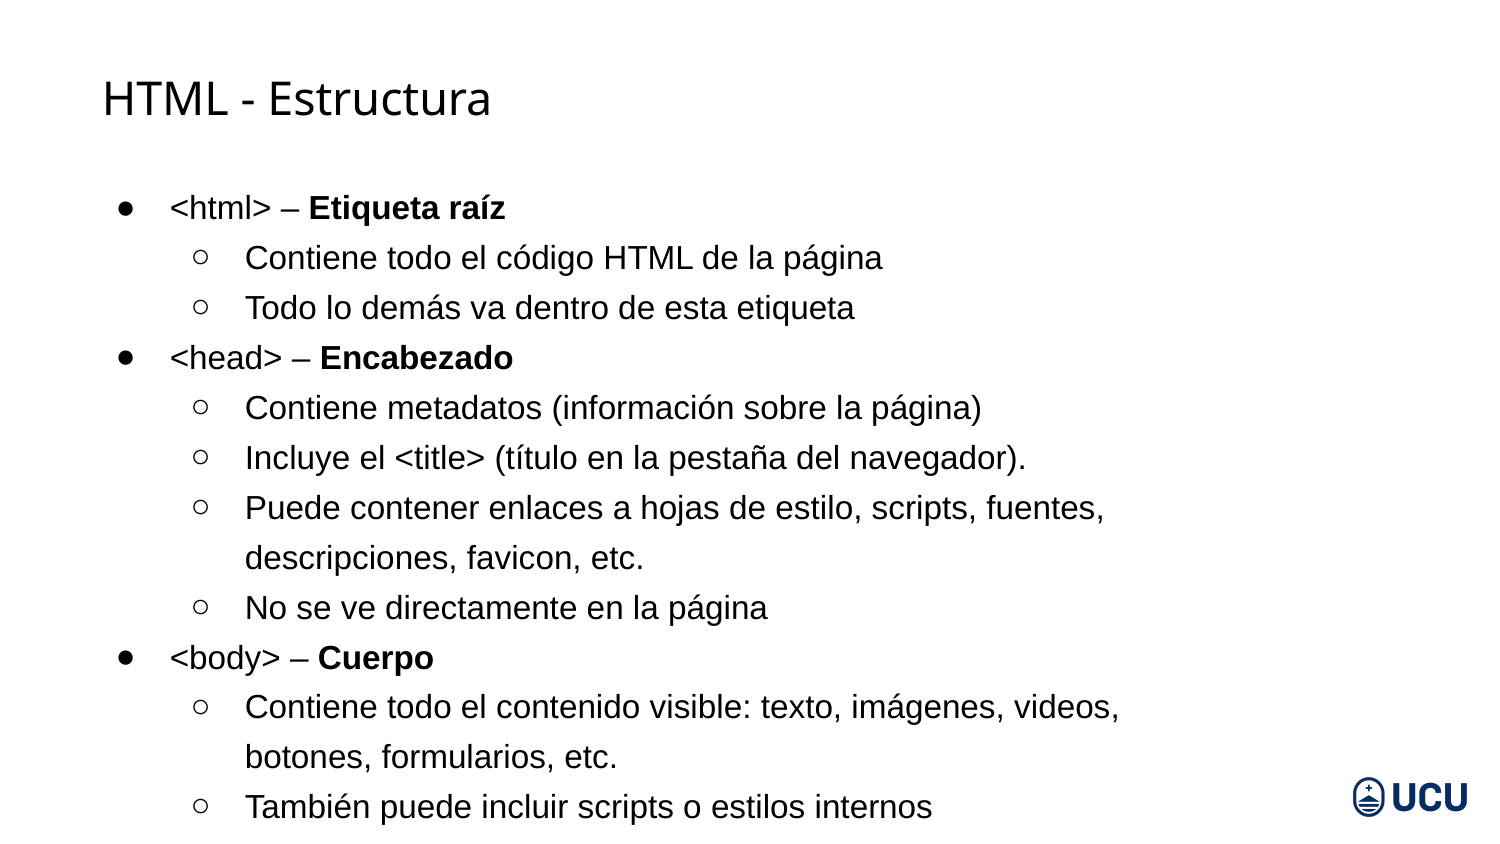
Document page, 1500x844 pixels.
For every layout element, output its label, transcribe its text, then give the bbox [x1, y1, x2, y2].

text_box <html> – Etiqueta raíz Contiene todo el código HTML de la página Todo lo demás va dentro de esta etiqueta <head> – Encabezado Contiene metadatos (información sobre la página) Incluye el <title> (título en la pestaña del navegador). Puede contener enlaces a hojas de estilo, scripts, fuentes, descripciones, favicon, etc. No se ve directamente en la página <body> – Cuerpo Contiene todo el contenido visible: texto, imágenes, videos, botones, formularios, etc. También puede incluir scripts o estilos internos [79, 161, 1173, 841]
title HTML - Estructura [86, 50, 1485, 145]
picture [1352, 769, 1467, 825]
